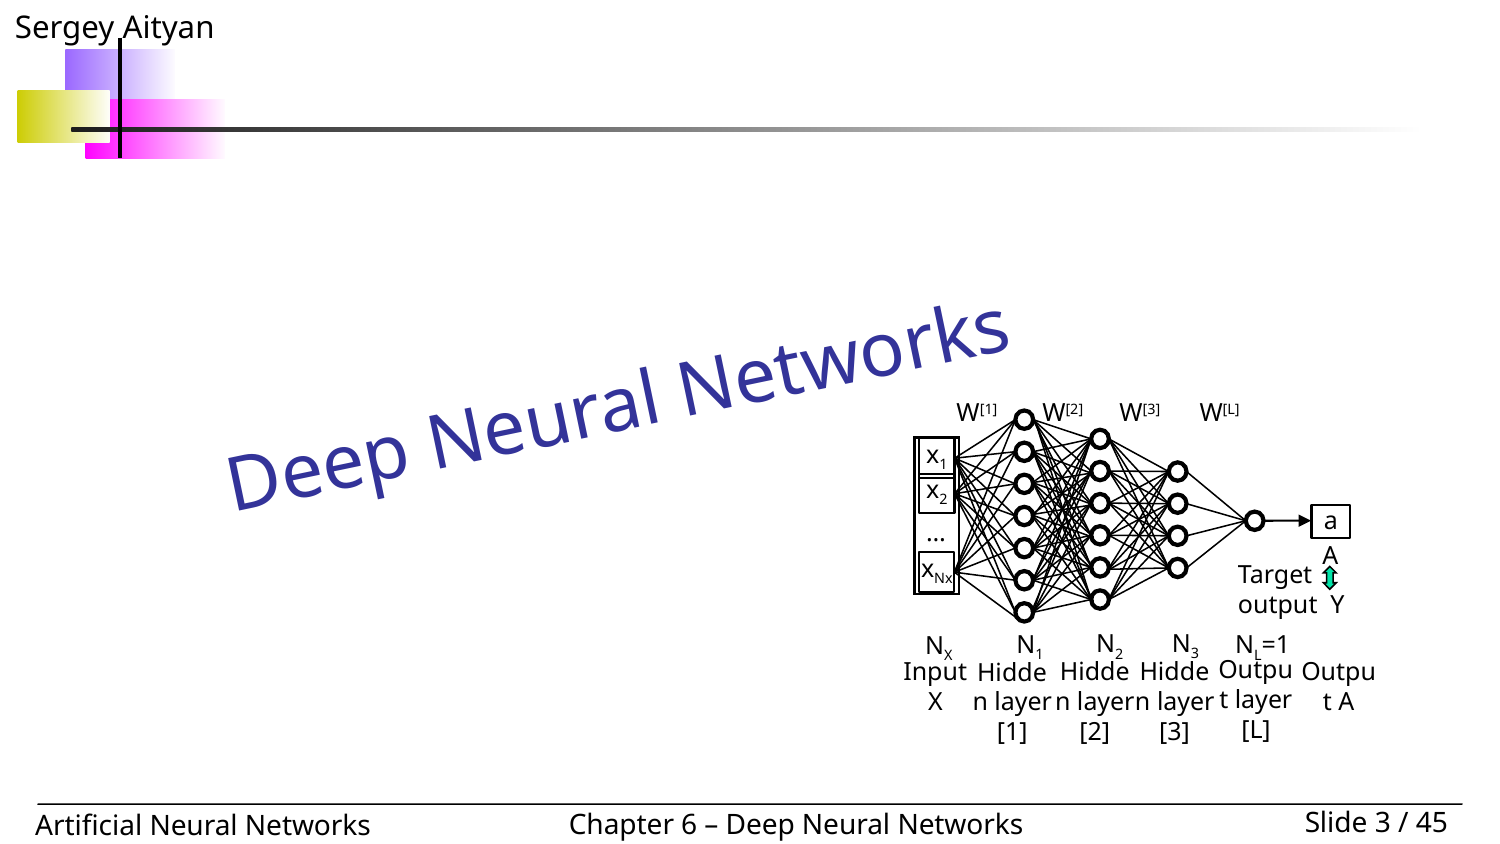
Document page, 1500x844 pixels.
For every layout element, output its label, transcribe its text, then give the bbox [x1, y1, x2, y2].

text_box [899, 396, 1378, 748]
text_box Deep Neural Networks [201, 231, 1192, 537]
